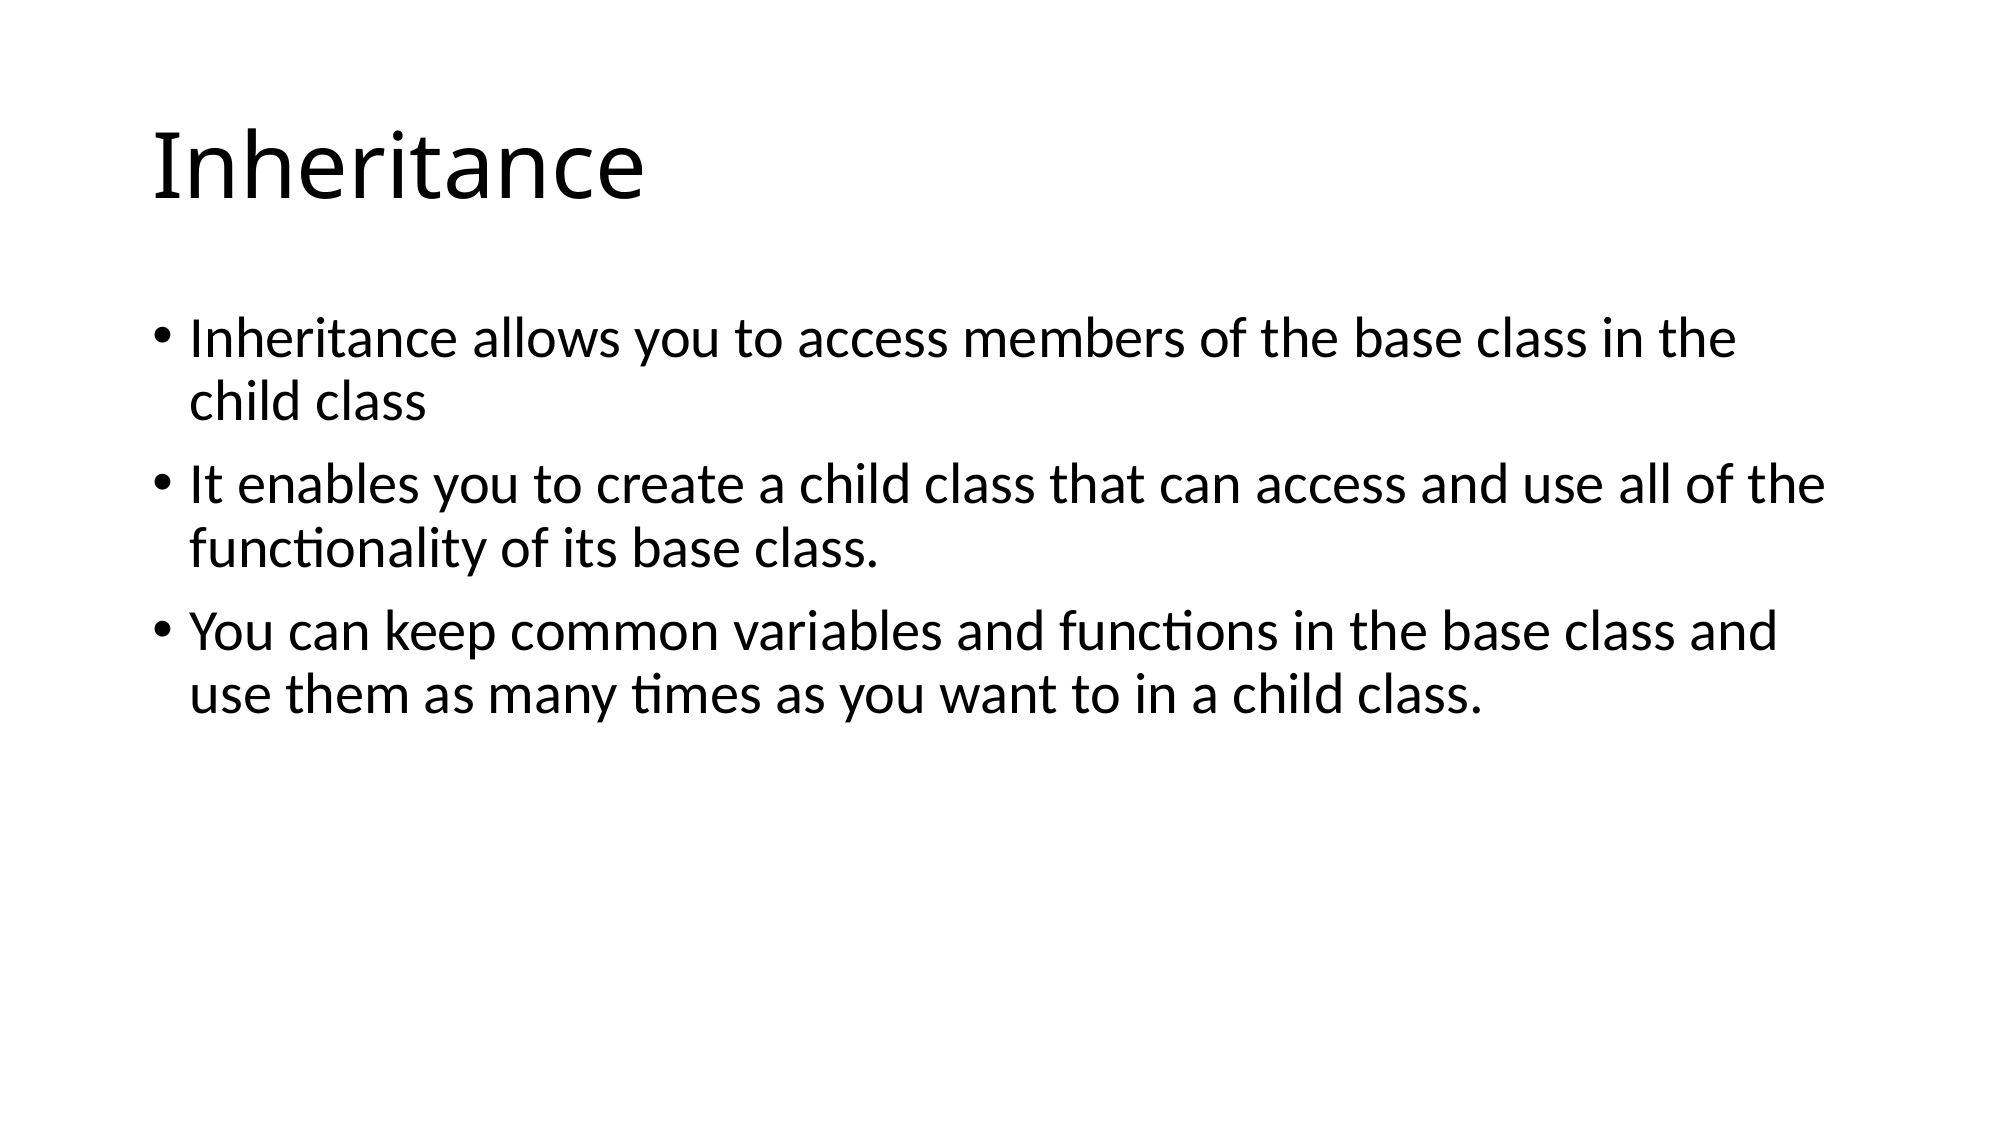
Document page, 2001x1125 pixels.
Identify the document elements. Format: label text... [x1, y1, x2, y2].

list Inheritance allows you to access members of the base class in the child class It enables you to create a child class that can access and use all of the functionality of its base class. You can keep common variables and functions in the base class and use them as many times as you want to in a child class. [137, 299, 1863, 1014]
title Inheritance [137, 59, 1863, 278]
